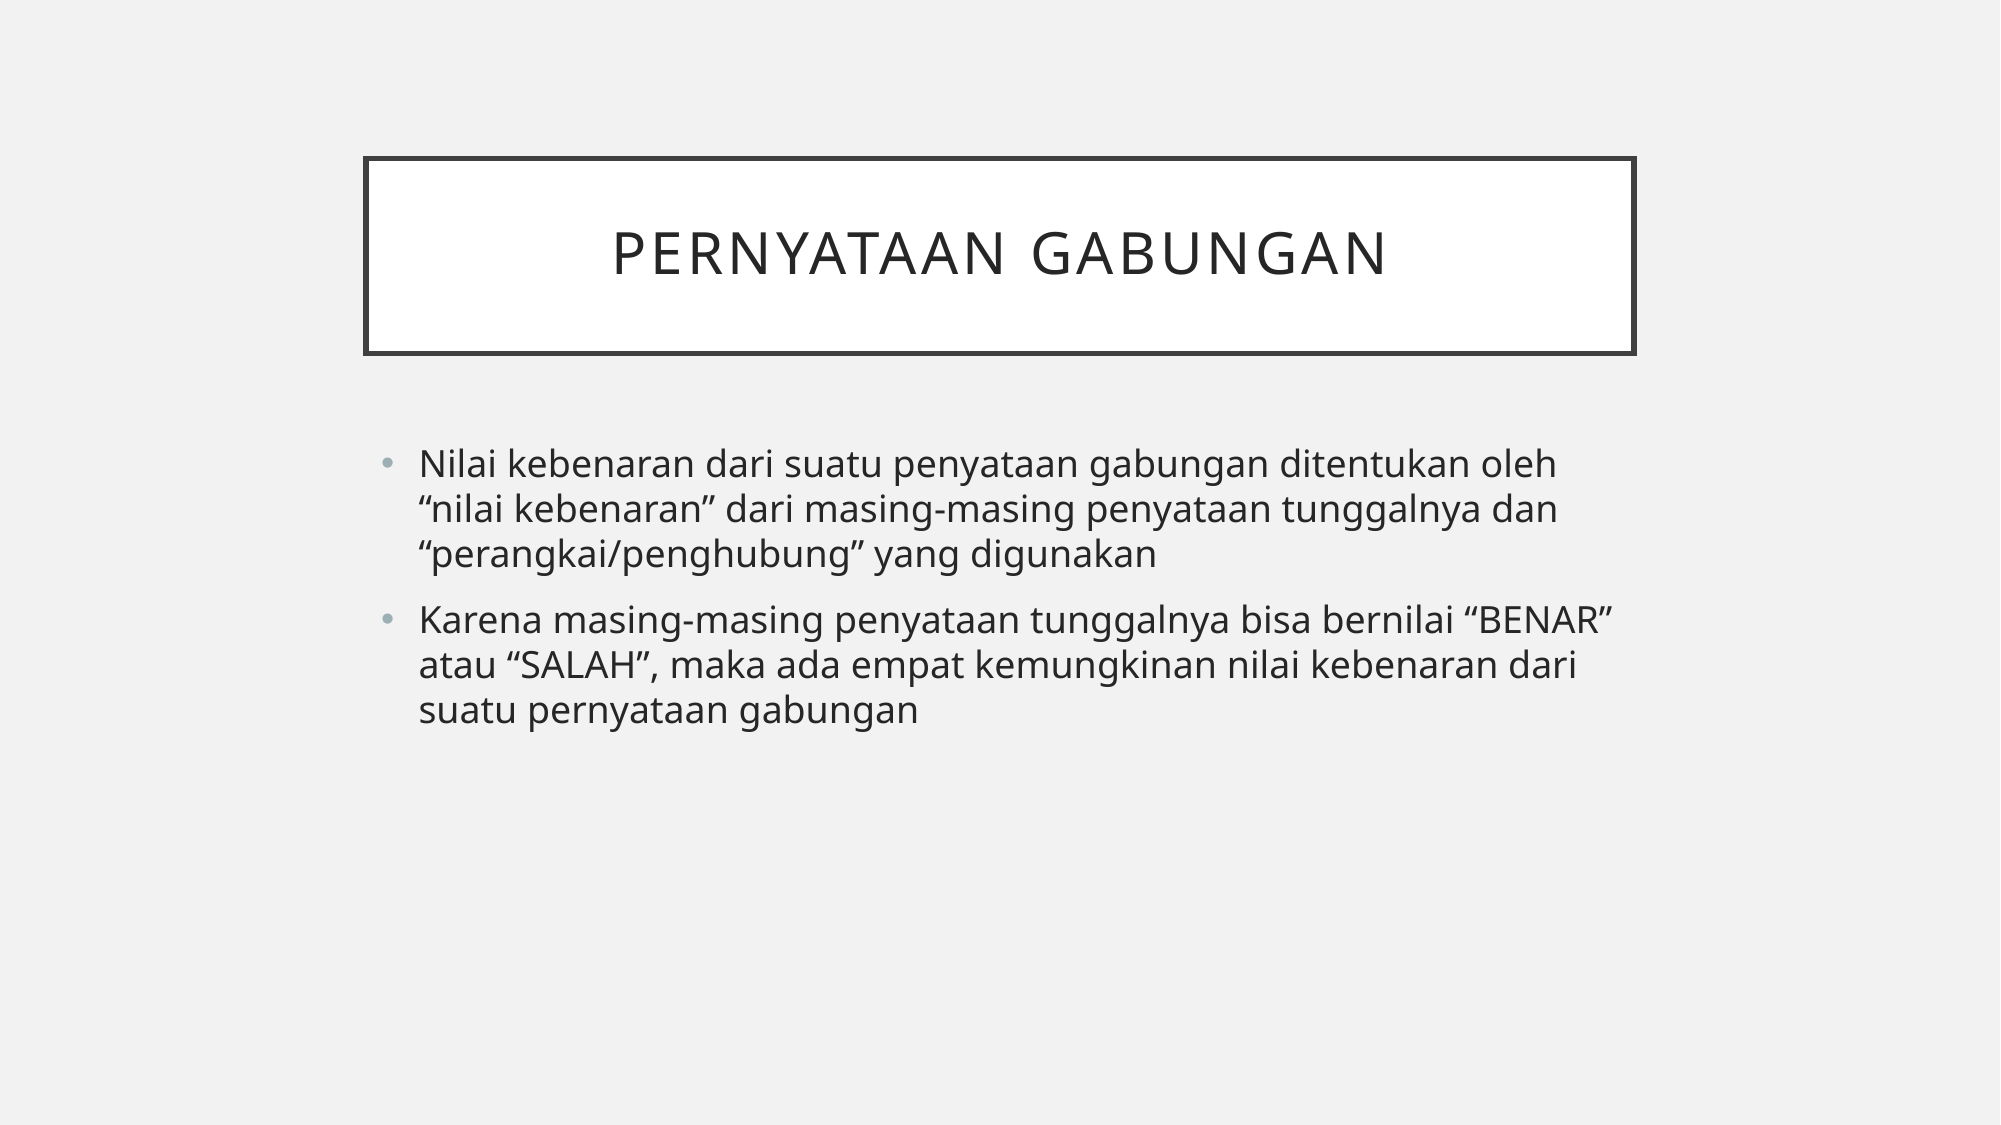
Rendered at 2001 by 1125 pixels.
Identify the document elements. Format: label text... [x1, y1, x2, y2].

title Pernyataan gabungan [363, 156, 1637, 356]
list Nilai kebenaran dari suatu penyataan gabungan ditentukan oleh “nilai kebenaran” dari masing-masing penyataan tunggalnya dan “perangkai/penghubung” yang digunakan Karena masing-masing penyataan tunggalnya bisa bernilai “BENAR” atau “SALAH”, maka ada empat kemungkinan nilai kebenaran dari suatu pernyataan gabungan [366, 432, 1634, 942]
